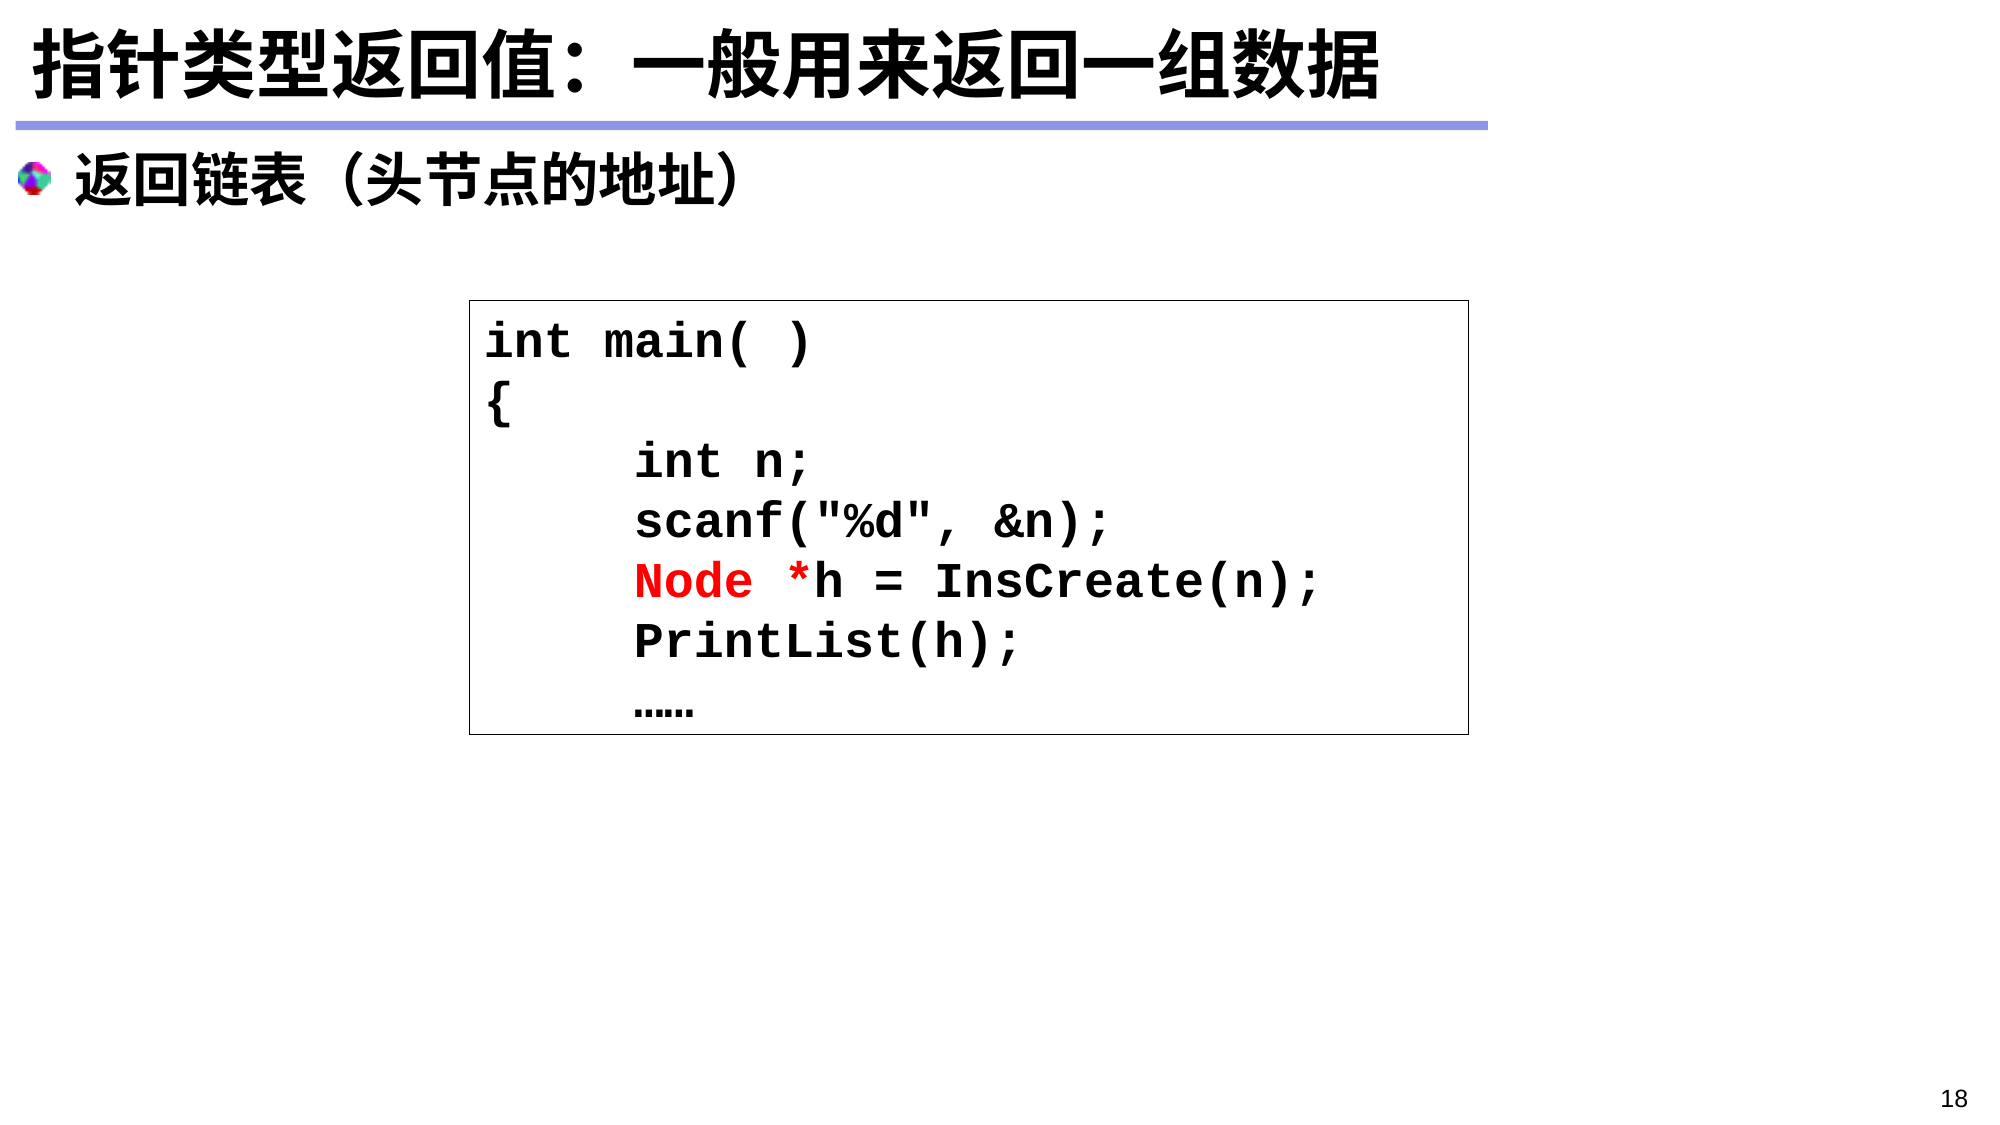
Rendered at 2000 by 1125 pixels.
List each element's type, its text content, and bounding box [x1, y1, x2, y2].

title 指针类型返回值：一般用来返回一组数据 [16, 12, 1984, 114]
text_box 18 [1786, 1074, 1984, 1113]
text_box int main( ) { int n; scanf("%d", &n); Node *h = InsCreate(n); PrintList(h); …… [469, 300, 1469, 735]
list 返回链表（头节点的地址） [15, 141, 1984, 1118]
picture [18, 162, 51, 195]
